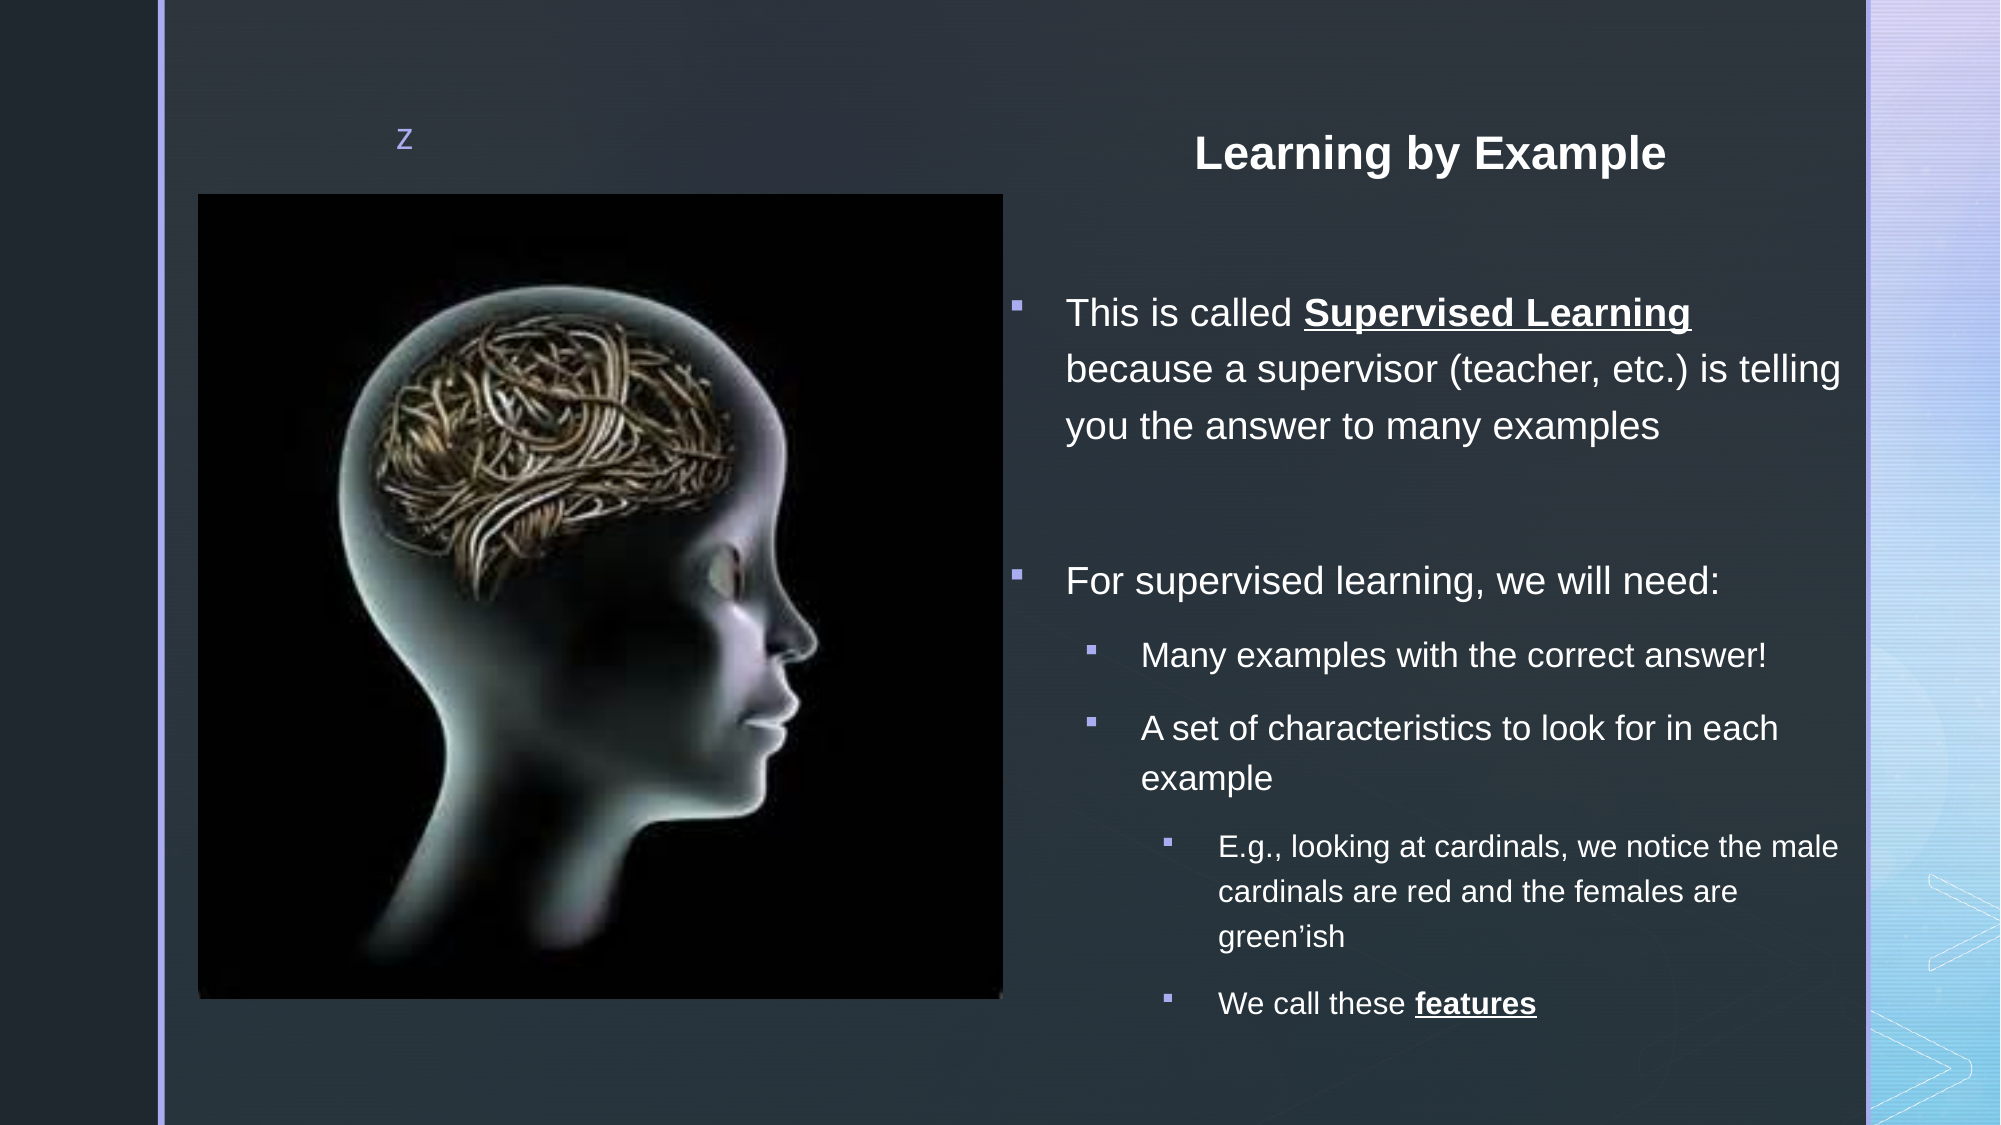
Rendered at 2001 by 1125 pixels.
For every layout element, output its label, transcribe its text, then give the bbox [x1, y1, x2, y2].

picture [198, 194, 1003, 999]
list Learning by Example This is called Supervised Learning because a supervisor (teacher, etc.) is telling you the answer to many examples For supervised learning, we will need: Many examples with the correct answer! A set of characteristics to look for in each example E.g., looking at cardinals, we notice the male cardinals are red and the females are green’ish We call these features [993, 100, 1863, 1031]
picture [1871, 0, 2001, 1125]
